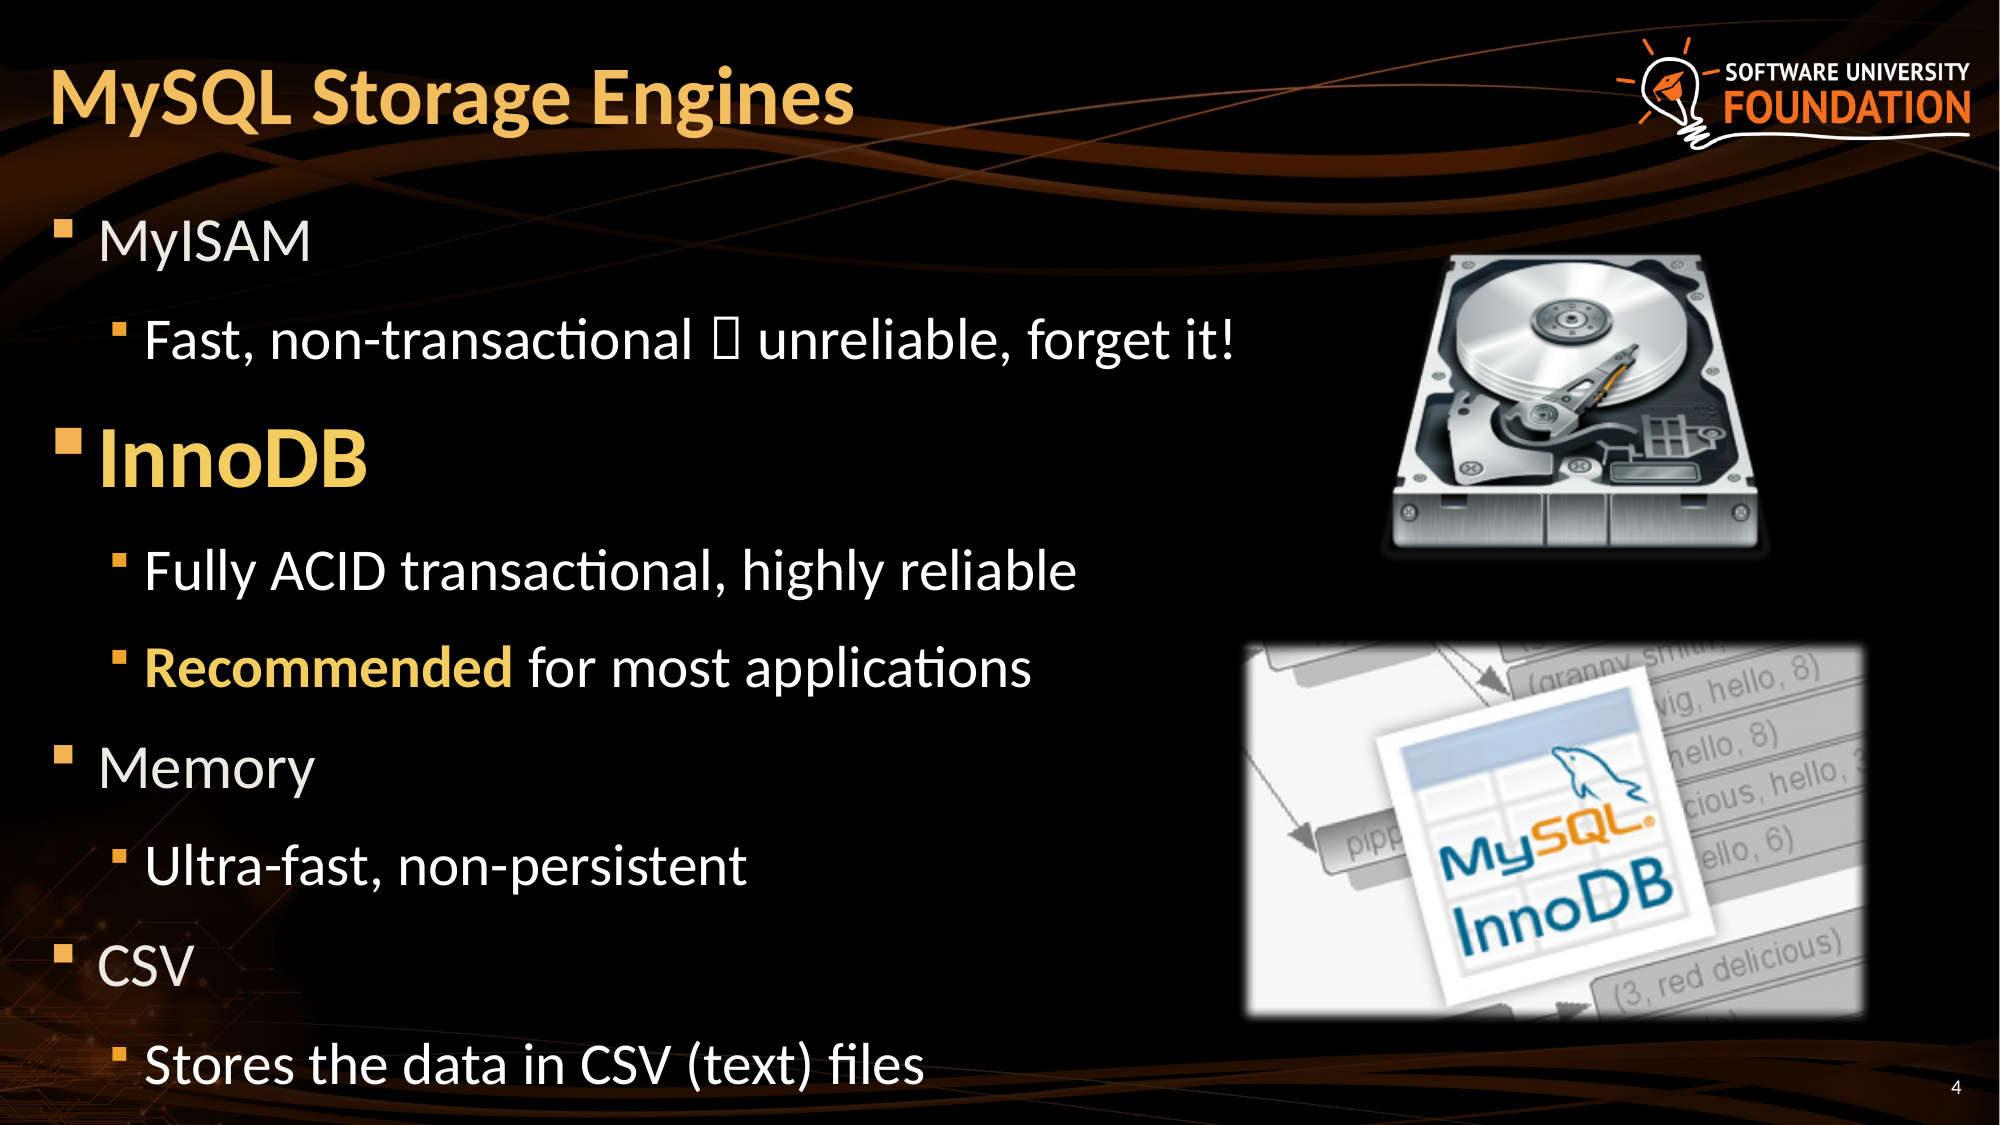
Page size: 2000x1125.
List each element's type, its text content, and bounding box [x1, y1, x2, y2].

title MySQL Storage Engines [30, 6, 1602, 189]
picture [0, 0, 2000, 1125]
list MyISAM Fast, non-transactional  unreliable, forget it! InnoDB Fully ACID transactional, highly reliable Recommended for most applications Memory Ultra-fast, non-persistent CSV Stores the data in CSV (text) files [31, 188, 1968, 1103]
